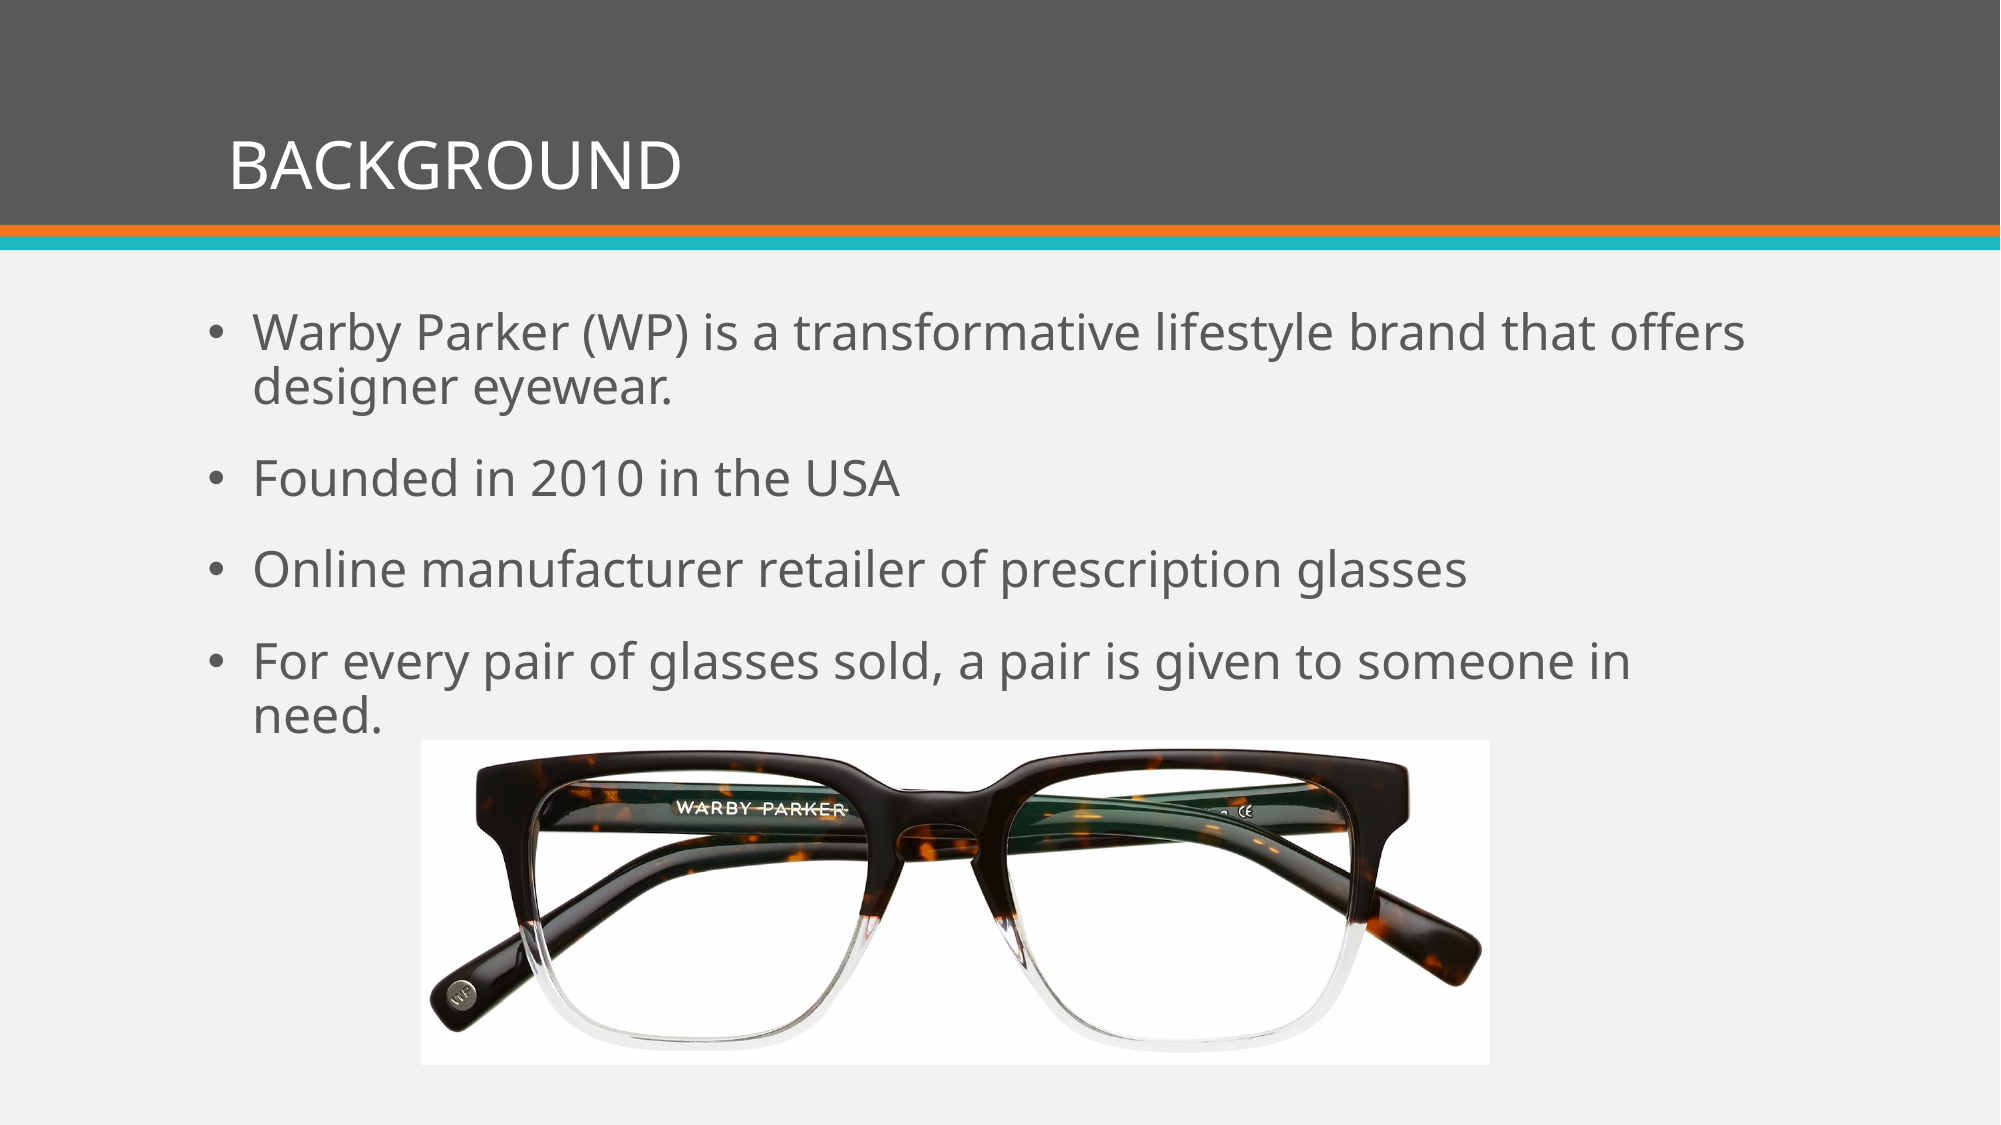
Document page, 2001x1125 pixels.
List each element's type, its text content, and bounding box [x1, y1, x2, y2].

list Warby Parker (WP) is a transformative lifestyle brand that offers designer eyewear. Founded in 2010 in the USA Online manufacturer retailer of prescription glasses For every pair of glasses sold, a pair is given to someone in need. [192, 299, 1781, 1013]
picture [421, 740, 1490, 1065]
title BACKGROUND [212, 41, 1788, 212]
